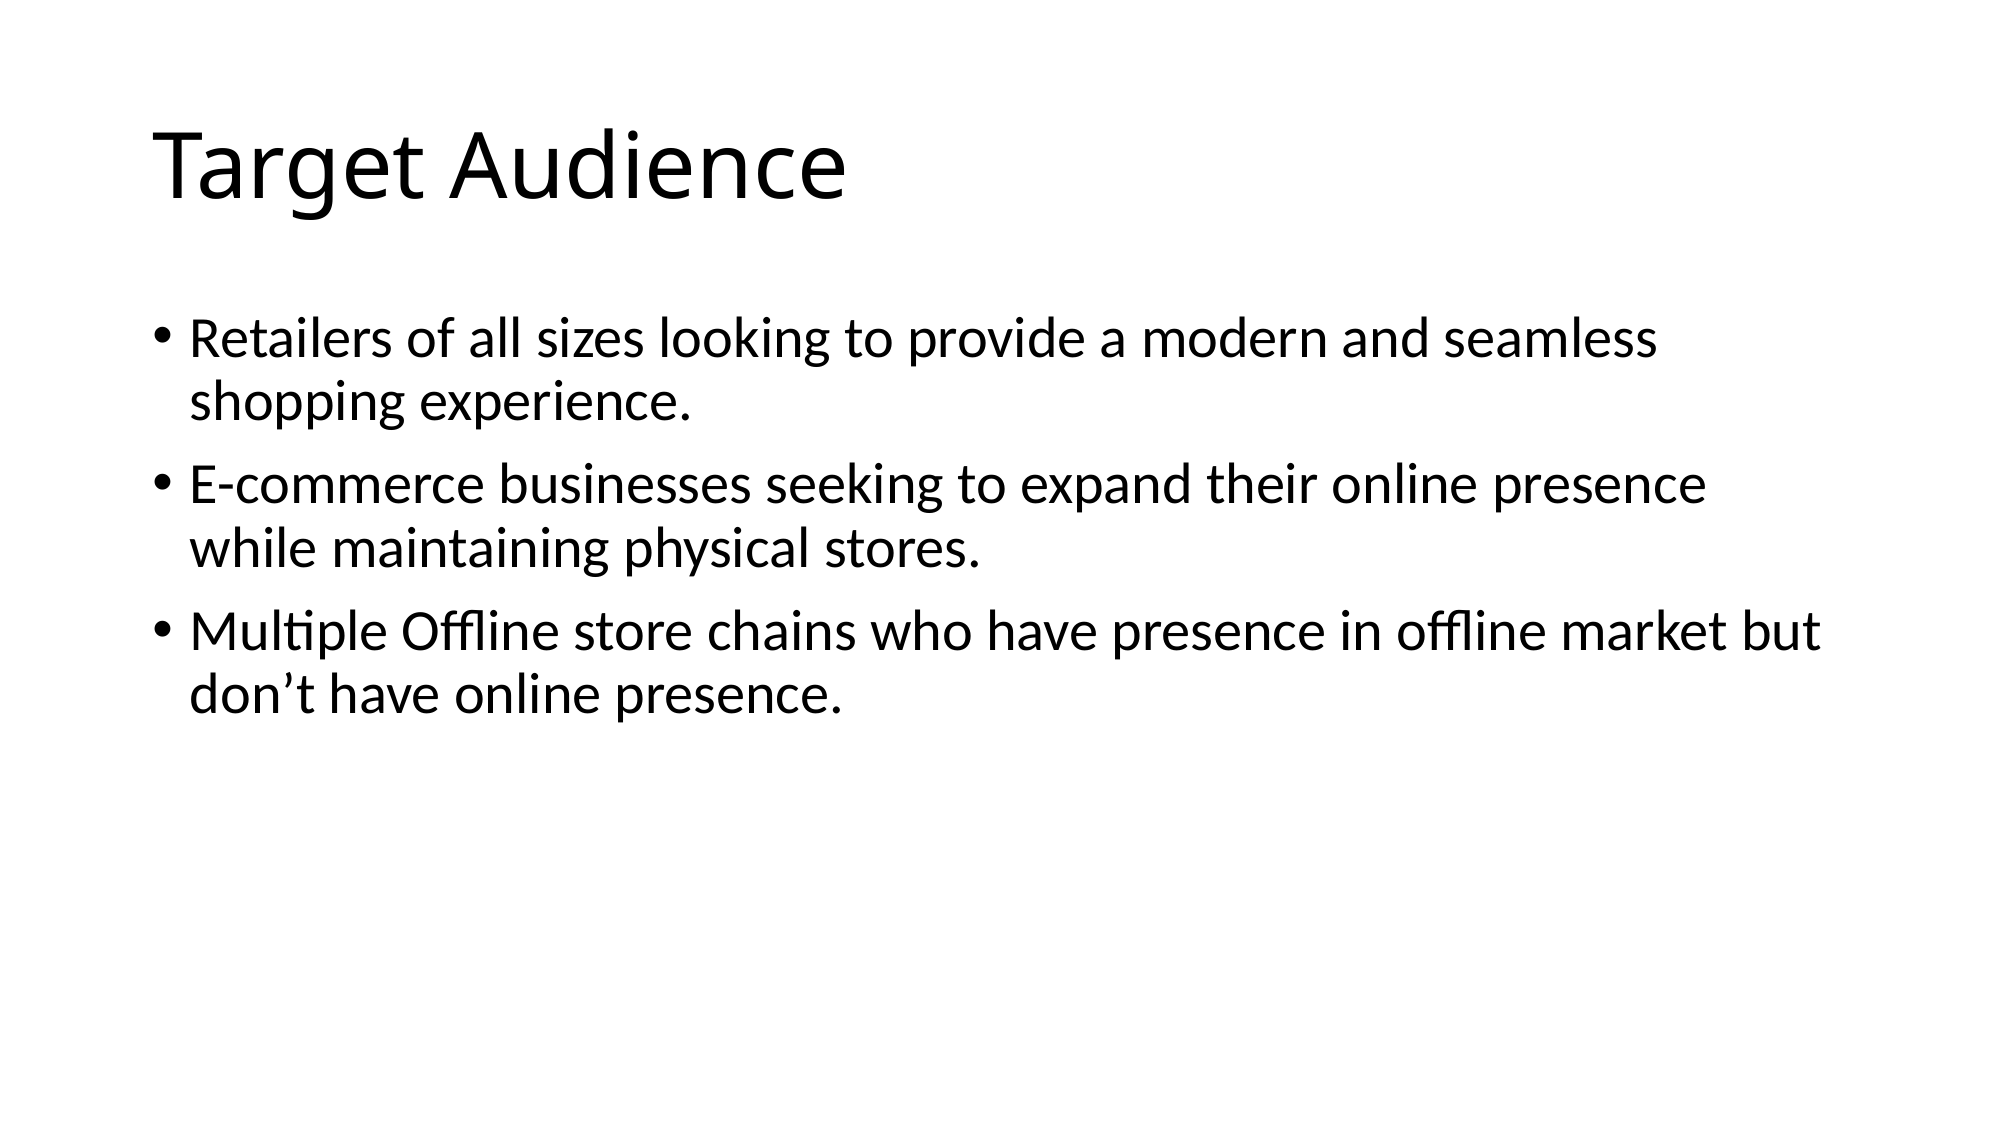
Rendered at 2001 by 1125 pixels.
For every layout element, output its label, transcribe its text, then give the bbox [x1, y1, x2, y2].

list Retailers of all sizes looking to provide a modern and seamless shopping experience. E-commerce businesses seeking to expand their online presence while maintaining physical stores. Multiple Offline store chains who have presence in offline market but don’t have online presence. [137, 299, 1863, 1014]
title Target Audience [137, 59, 1863, 278]
